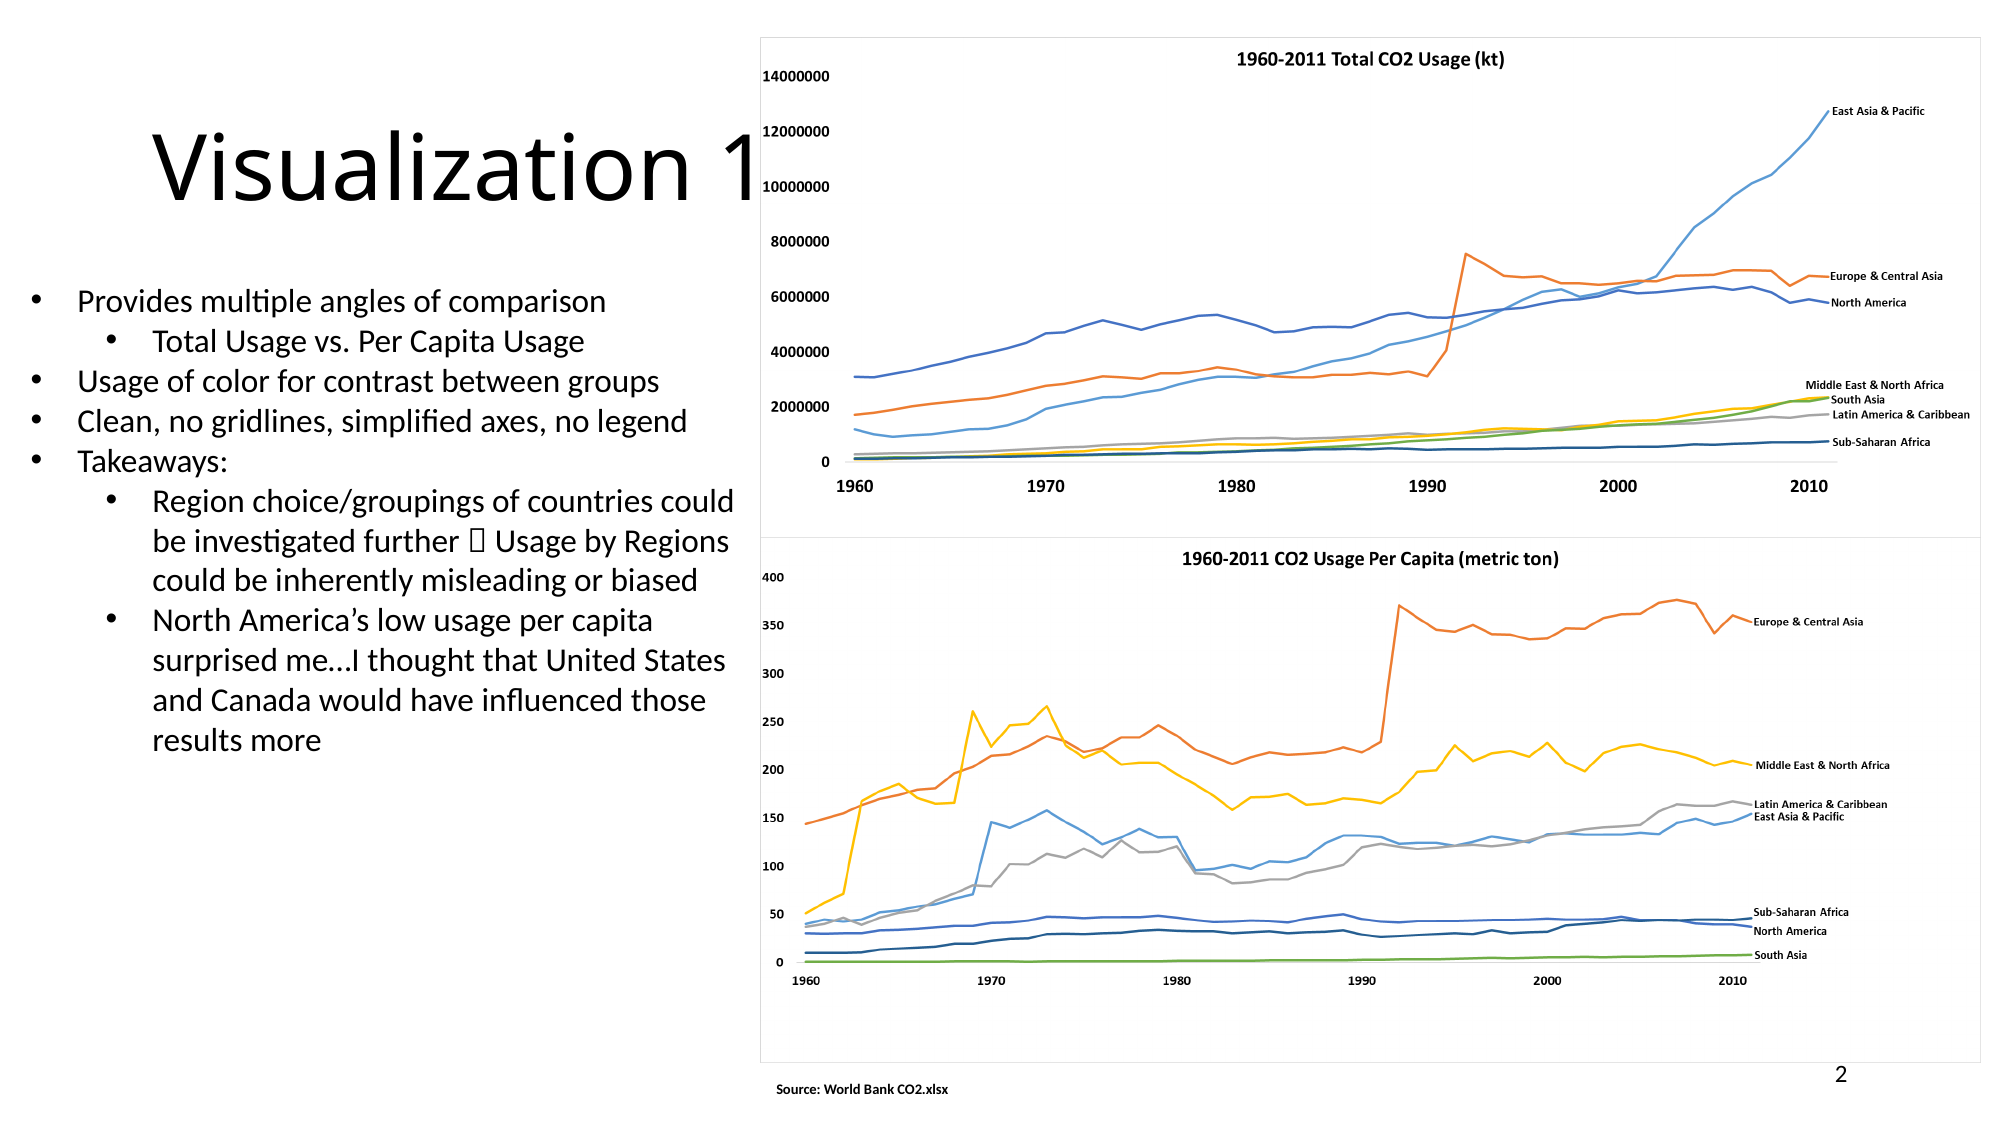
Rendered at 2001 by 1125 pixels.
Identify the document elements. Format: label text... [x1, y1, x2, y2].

text_box Provides multiple angles of comparison Total Usage vs. Per Capita Usage Usage of color for contrast between groups Clean, no gridlines, simplified axes, no legend Takeaways: Region choice/groupings of countries could be investigated further  Usage by Regions could be inherently misleading or biased North America’s low usage per capita surprised me…I thought that United States and Canada would have influenced those results more [15, 271, 760, 846]
title Visualization 1 [137, 61, 760, 271]
picture [760, 37, 1981, 1064]
slide_number 2 [1412, 1064, 1863, 1103]
text_box Source: World Bank CO2.xlsx [761, 1072, 964, 1105]
